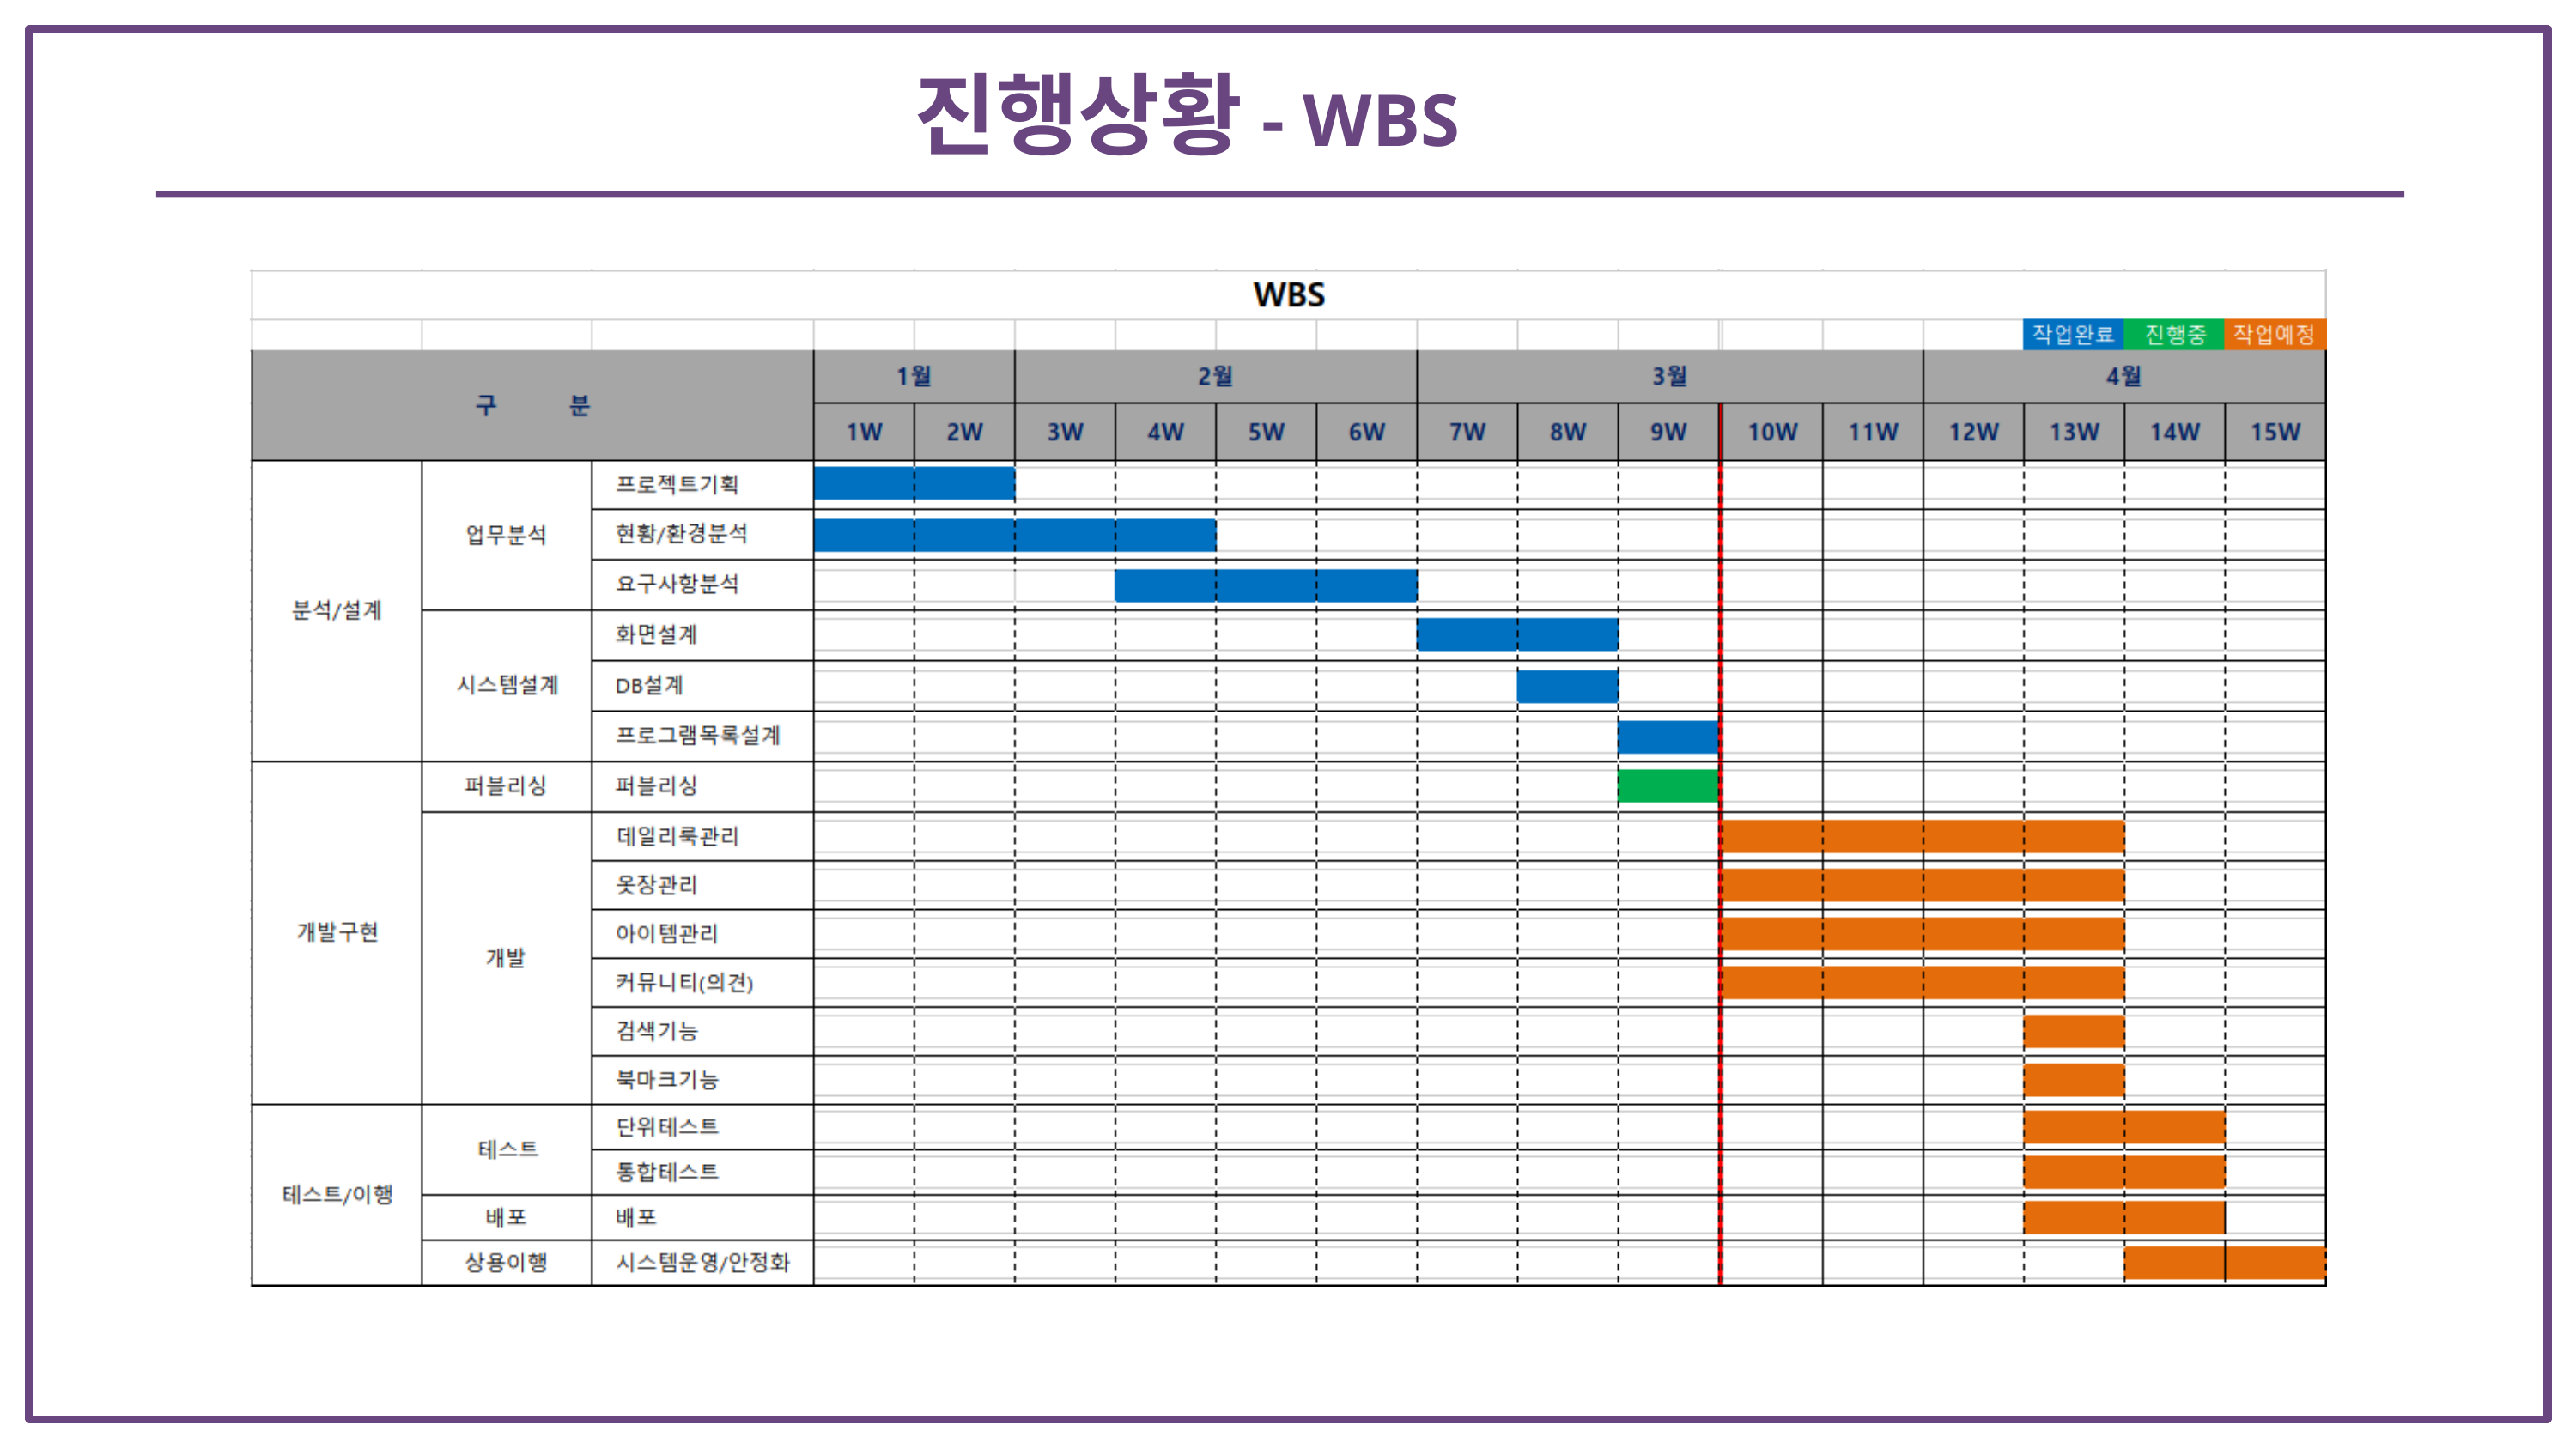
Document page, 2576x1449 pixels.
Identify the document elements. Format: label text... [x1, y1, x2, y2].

text_box [155, 190, 2406, 199]
text_box - WBS [1217, 68, 1505, 167]
text_box [27, 27, 2549, 1421]
picture [250, 269, 2328, 1287]
